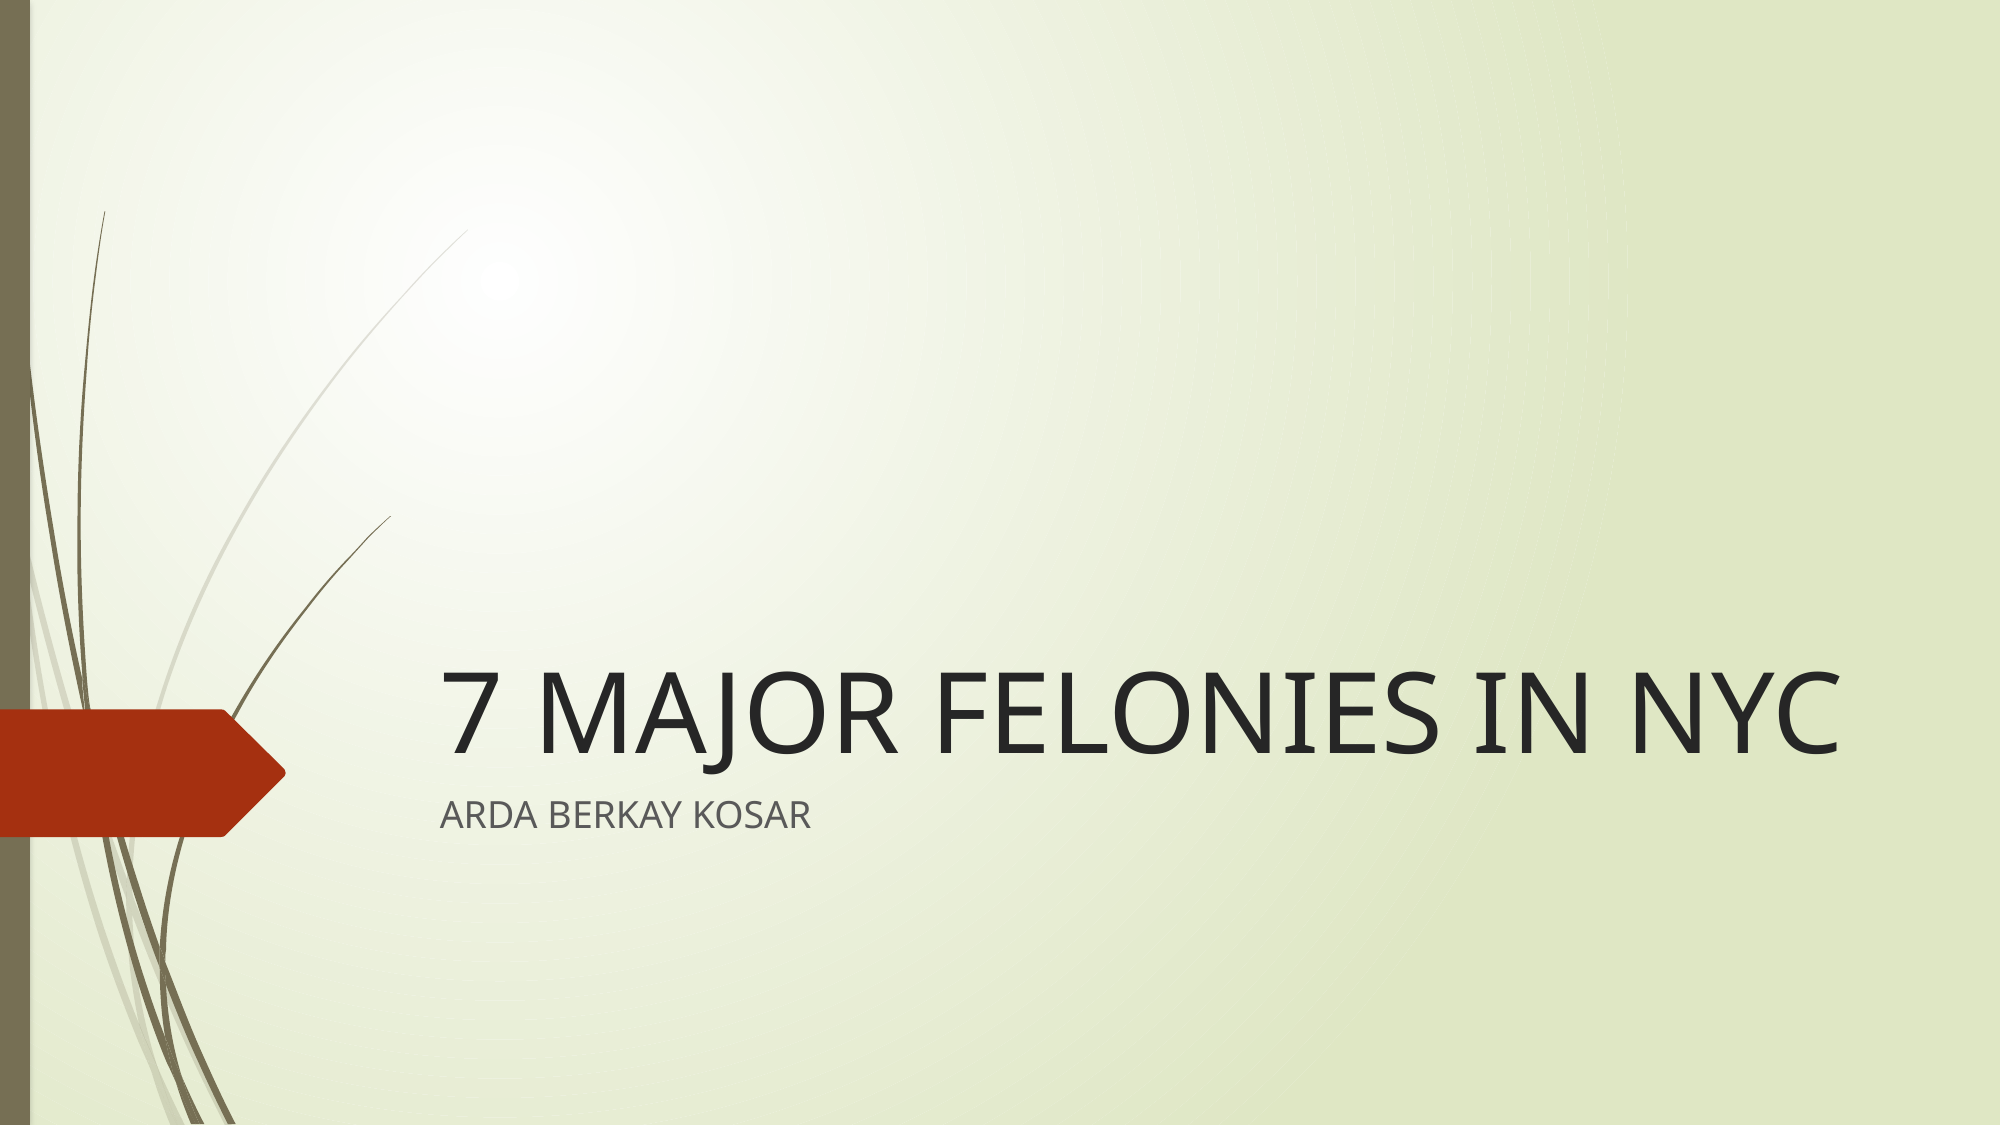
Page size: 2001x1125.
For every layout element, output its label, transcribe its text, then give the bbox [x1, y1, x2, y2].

subtitle ARDA BERKAY KOSAR [424, 783, 1888, 969]
title 7 MAJOR FELONIES IN NYC [424, 412, 1888, 783]
